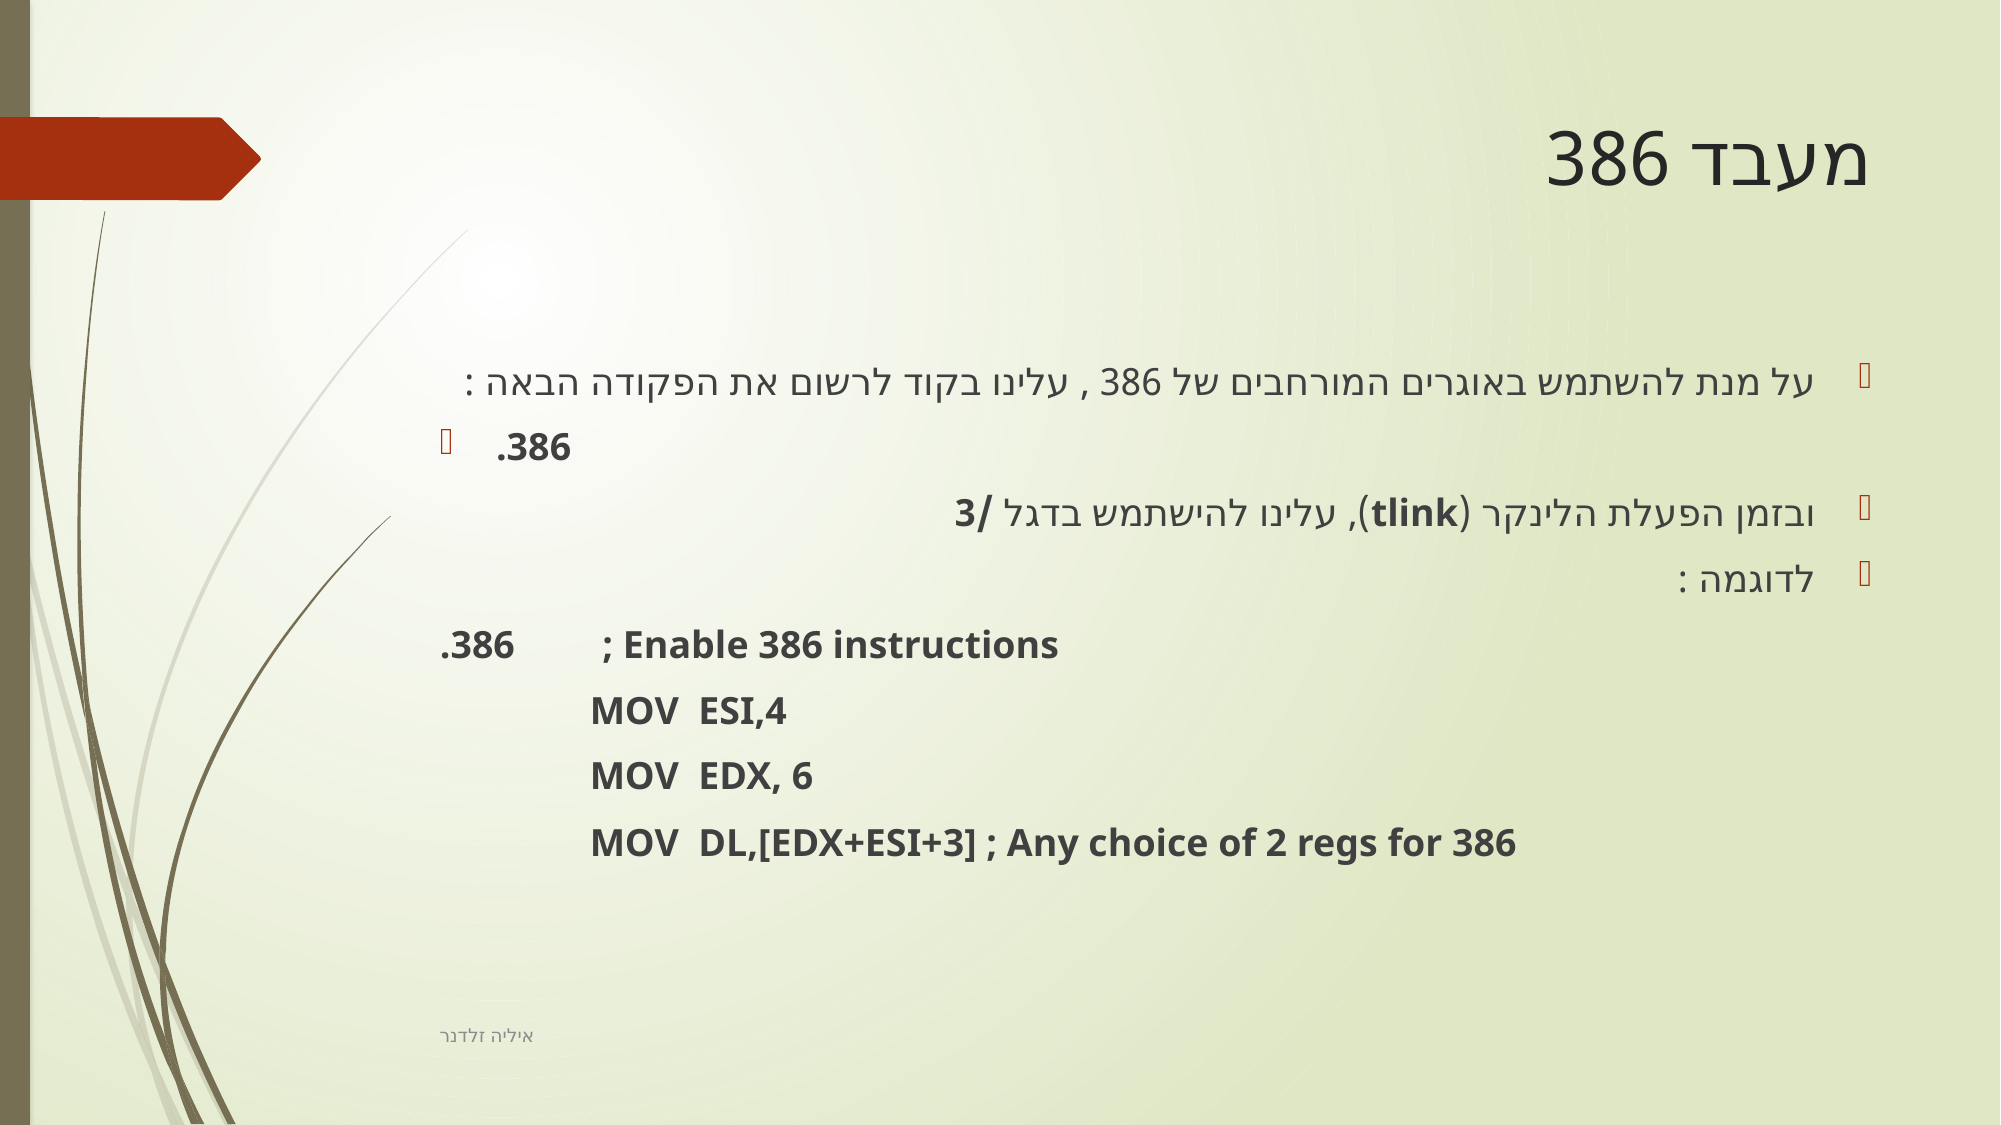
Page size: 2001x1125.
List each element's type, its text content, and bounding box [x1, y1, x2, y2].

title מעבד 386 [425, 102, 1888, 313]
list על מנת להשתמש באוגרים המורחבים של 386 , עלינו בקוד לרשום את הפקודה הבאה : .386 ובזמן הפעלת הלינקר (tlink), עלינו להישתמש בדגל /3 לדוגמה : .386 ; Enable 386 instructions MOV ESI,4 MOV EDX, 6 MOV DL,[EDX+ESI+3] ; Any choice of 2 regs for 386 [424, 350, 1888, 970]
footer איליה זלדנר [424, 1006, 1675, 1067]
